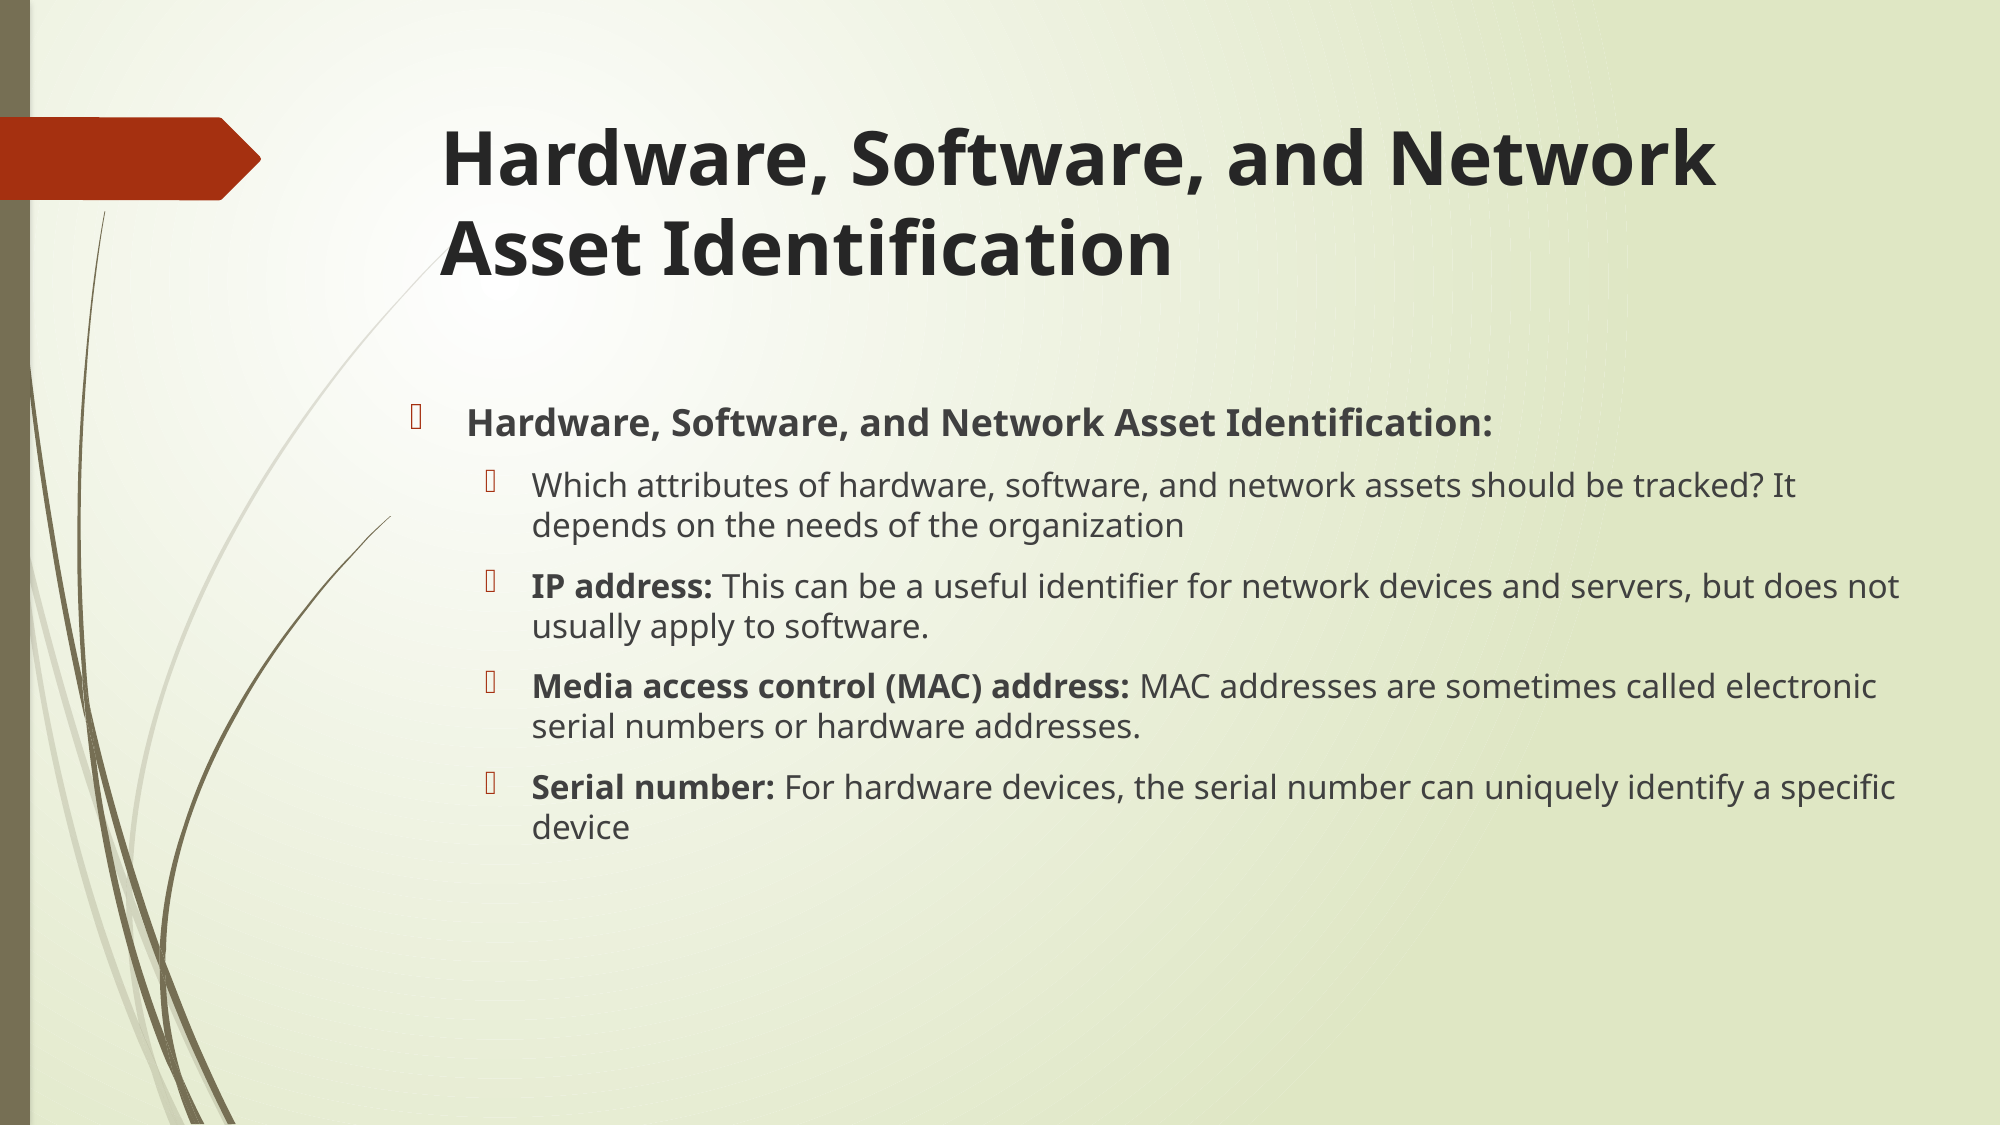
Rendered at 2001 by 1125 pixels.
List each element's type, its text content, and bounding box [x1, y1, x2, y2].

title Hardware, Software, and Network Asset Identification [425, 102, 1888, 313]
list Hardware, Software, and Network Asset Identification: Which attributes of hardware, software, and network assets should be tracked? It depends on the needs of the organization IP address: This can be a useful identifier for network devices and servers, but does not usually apply to software. Media access control (MAC) address: MAC addresses are sometimes called electronic serial numbers or hardware addresses. Serial number: For hardware devices, the serial number can uniquely identify a specific device [394, 391, 1937, 1125]
